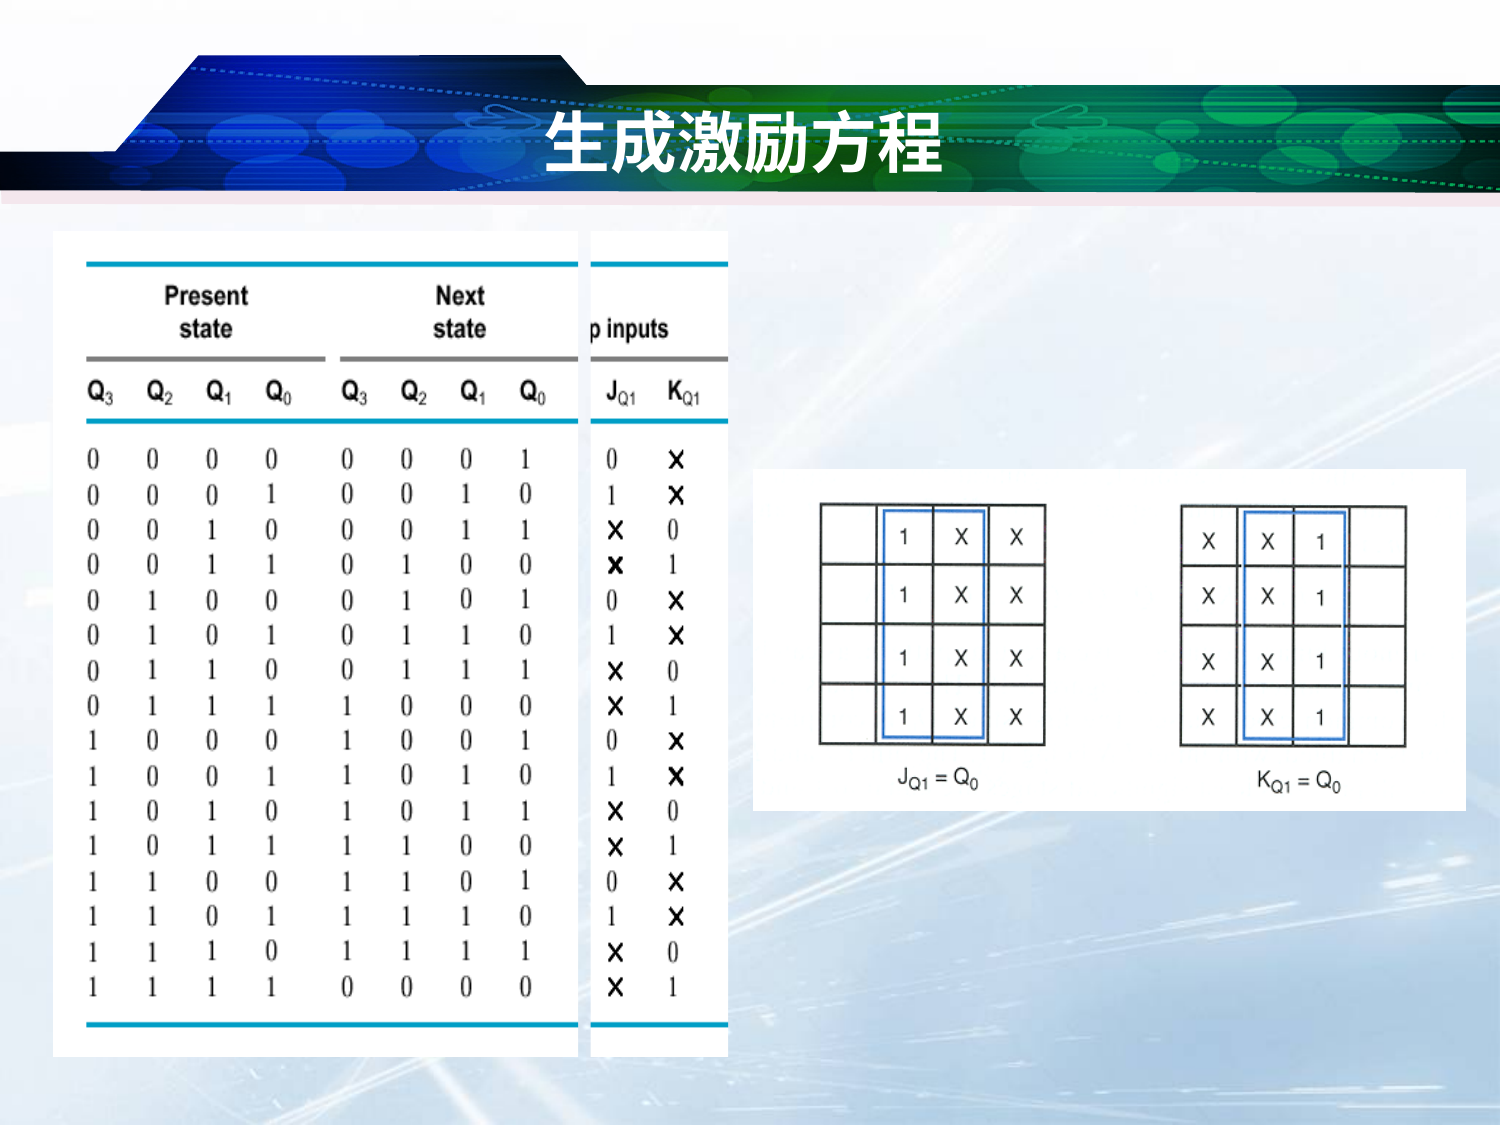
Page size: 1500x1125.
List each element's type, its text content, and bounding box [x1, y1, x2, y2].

picture [0, 0, 1500, 1125]
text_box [752, 468, 1466, 811]
title 生成激励方程 [99, 94, 1388, 188]
